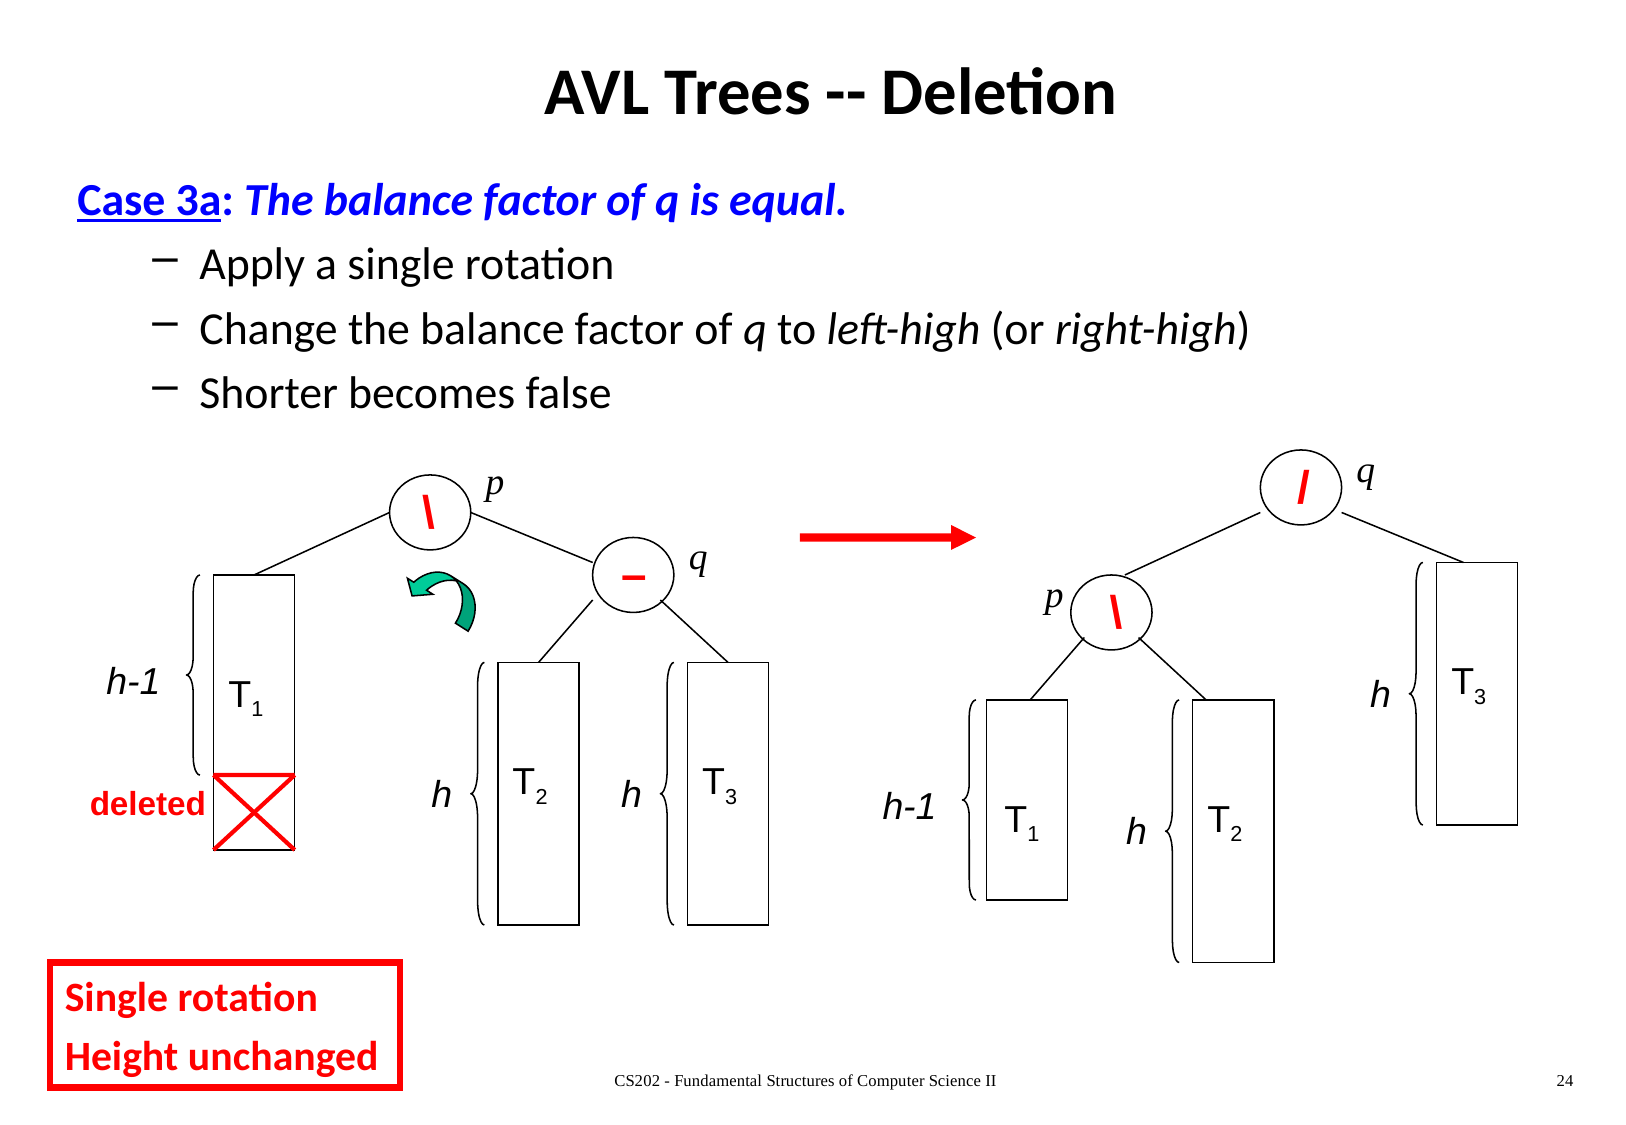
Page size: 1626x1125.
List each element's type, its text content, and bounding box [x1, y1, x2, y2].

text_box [74, 437, 1518, 963]
slide_number 24 [1249, 1062, 1589, 1101]
title AVL Trees -- Deletion [62, 24, 1600, 151]
list Case 3a: The balance factor of q is equal. Apply a single rotation Change the balance factor of q to left-high (or right-high) Shorter becomes false [62, 162, 1425, 425]
slide_number Spring 2017 [62, 1062, 402, 1101]
text_box Single rotation Height unchanged [50, 962, 400, 1088]
footer CS202 - Fundamental Structures of Computer Science II [500, 1062, 1111, 1101]
